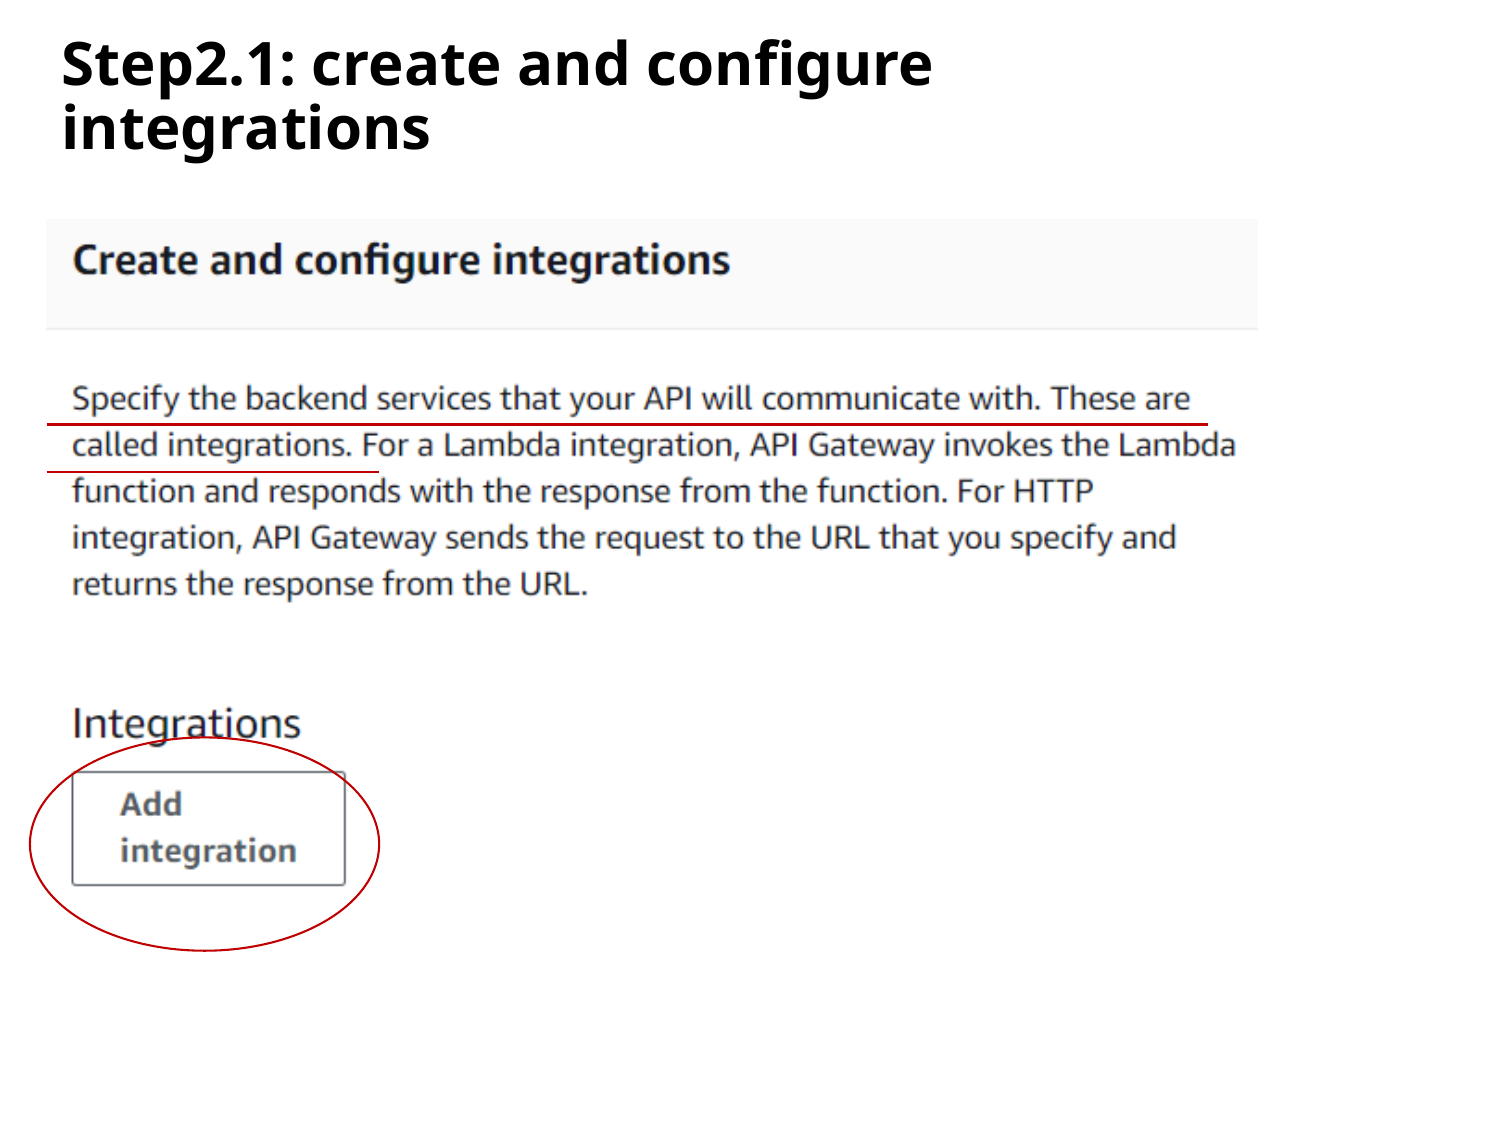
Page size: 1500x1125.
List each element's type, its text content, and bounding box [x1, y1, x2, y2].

text_box [59, 905, 350, 952]
title Step2.1: create and configure integrations [46, 25, 1258, 171]
text_box [28, 797, 46, 891]
picture [46, 219, 1258, 905]
